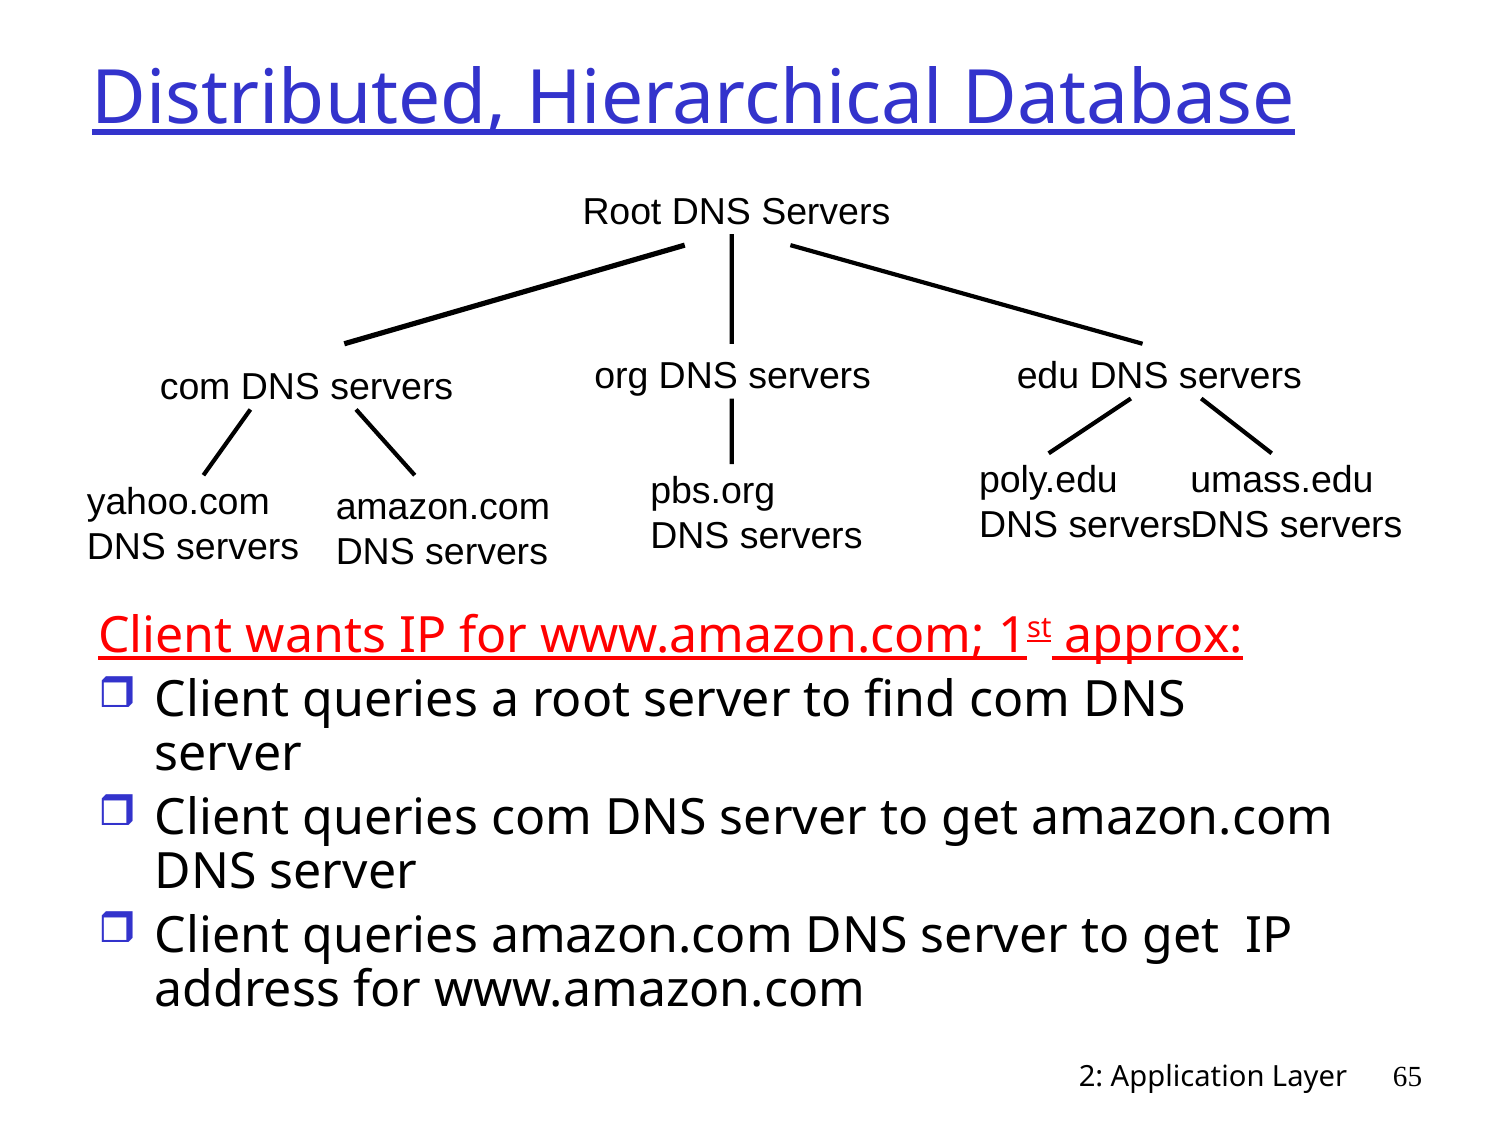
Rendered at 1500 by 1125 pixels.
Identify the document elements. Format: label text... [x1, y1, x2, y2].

list Client wants IP for www.amazon.com; 1st approx: Client queries a root server to find com DNS server Client queries com DNS server to get amazon.com DNS server Client queries amazon.com DNS server to get IP address for www.amazon.com [83, 601, 1359, 1064]
slide_number 65 [1362, 1049, 1438, 1125]
footer 2: Application Layer [887, 1049, 1362, 1125]
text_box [71, 179, 1419, 581]
title Distributed, Hierarchical Database [76, 0, 1353, 177]
